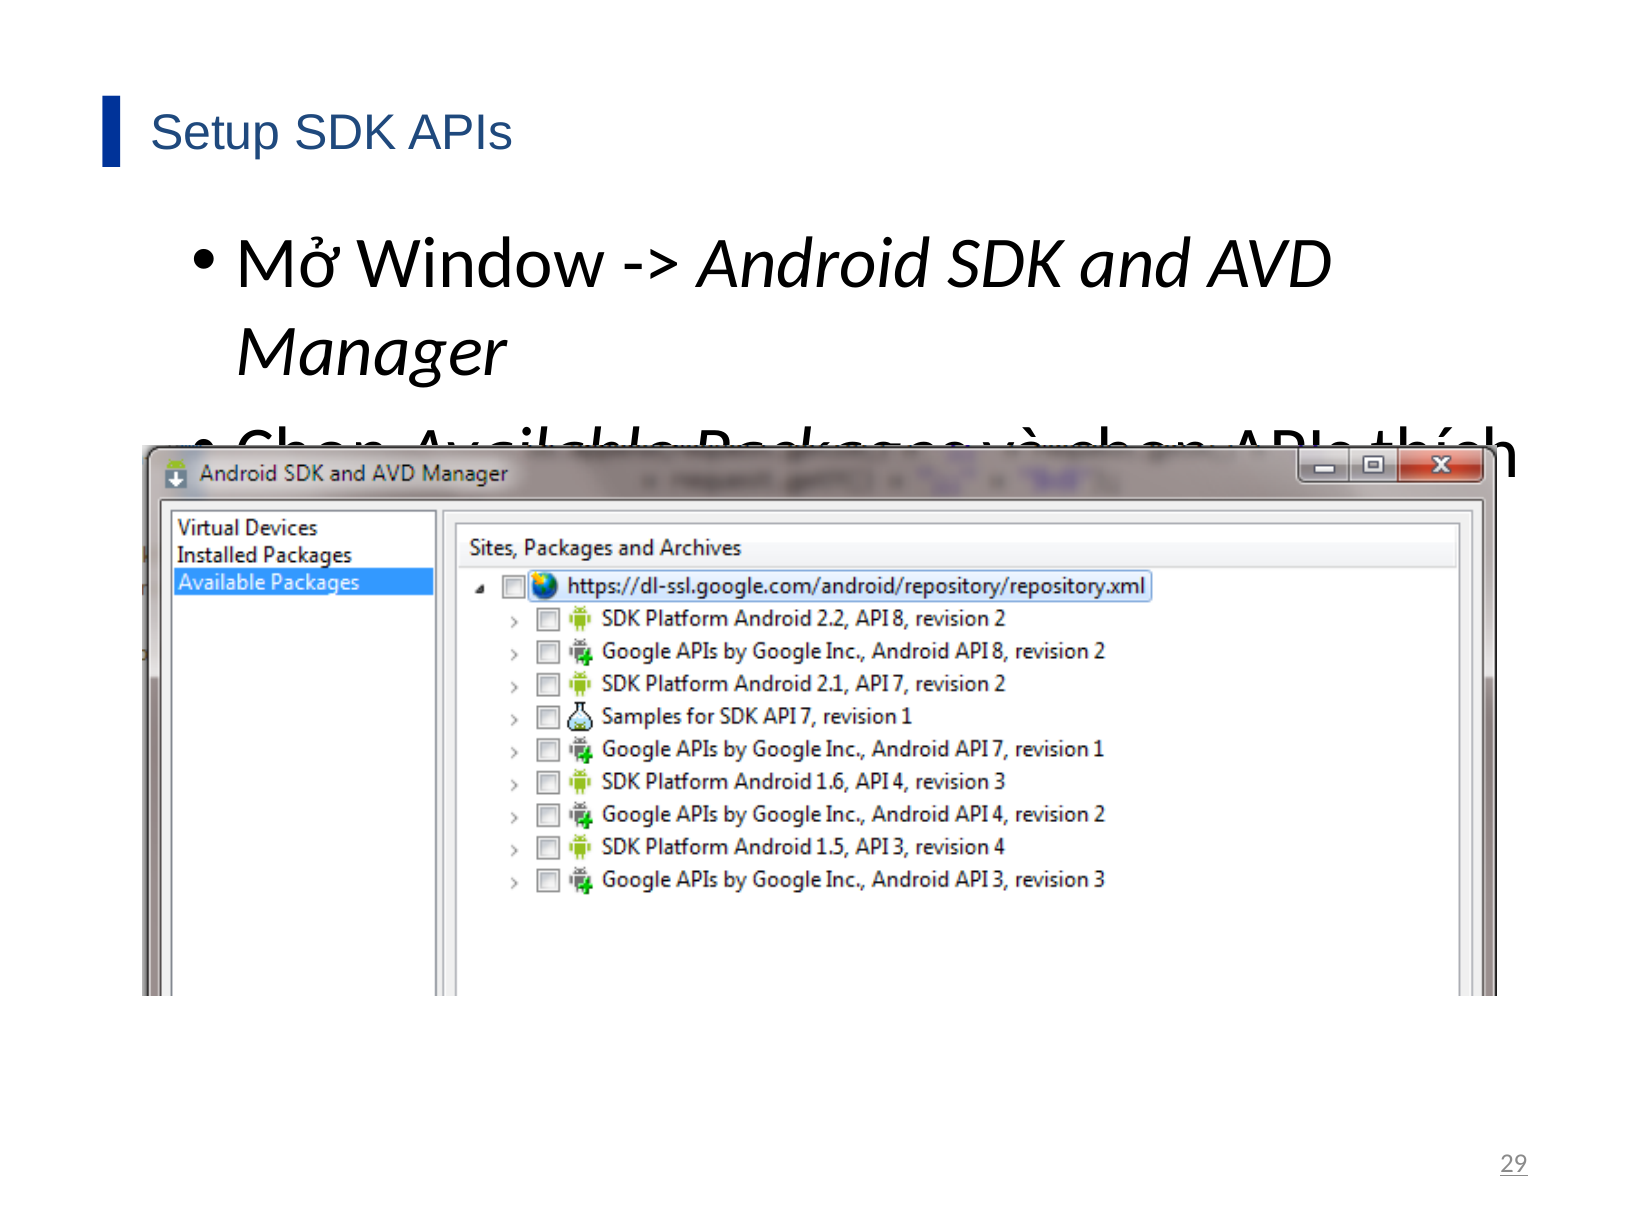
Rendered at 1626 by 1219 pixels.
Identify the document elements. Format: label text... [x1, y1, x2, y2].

text_box Setup SDK APIs [87, 91, 1491, 168]
slide_number 28 [1164, 1129, 1544, 1195]
picture [142, 445, 1497, 996]
list Mở Window -> Android SDK and AVD Manager Chọn Available Packages và chọn APIs thích hợp. Nên chọn từ 2.1 tở đi (API level 7) [174, 206, 1625, 426]
